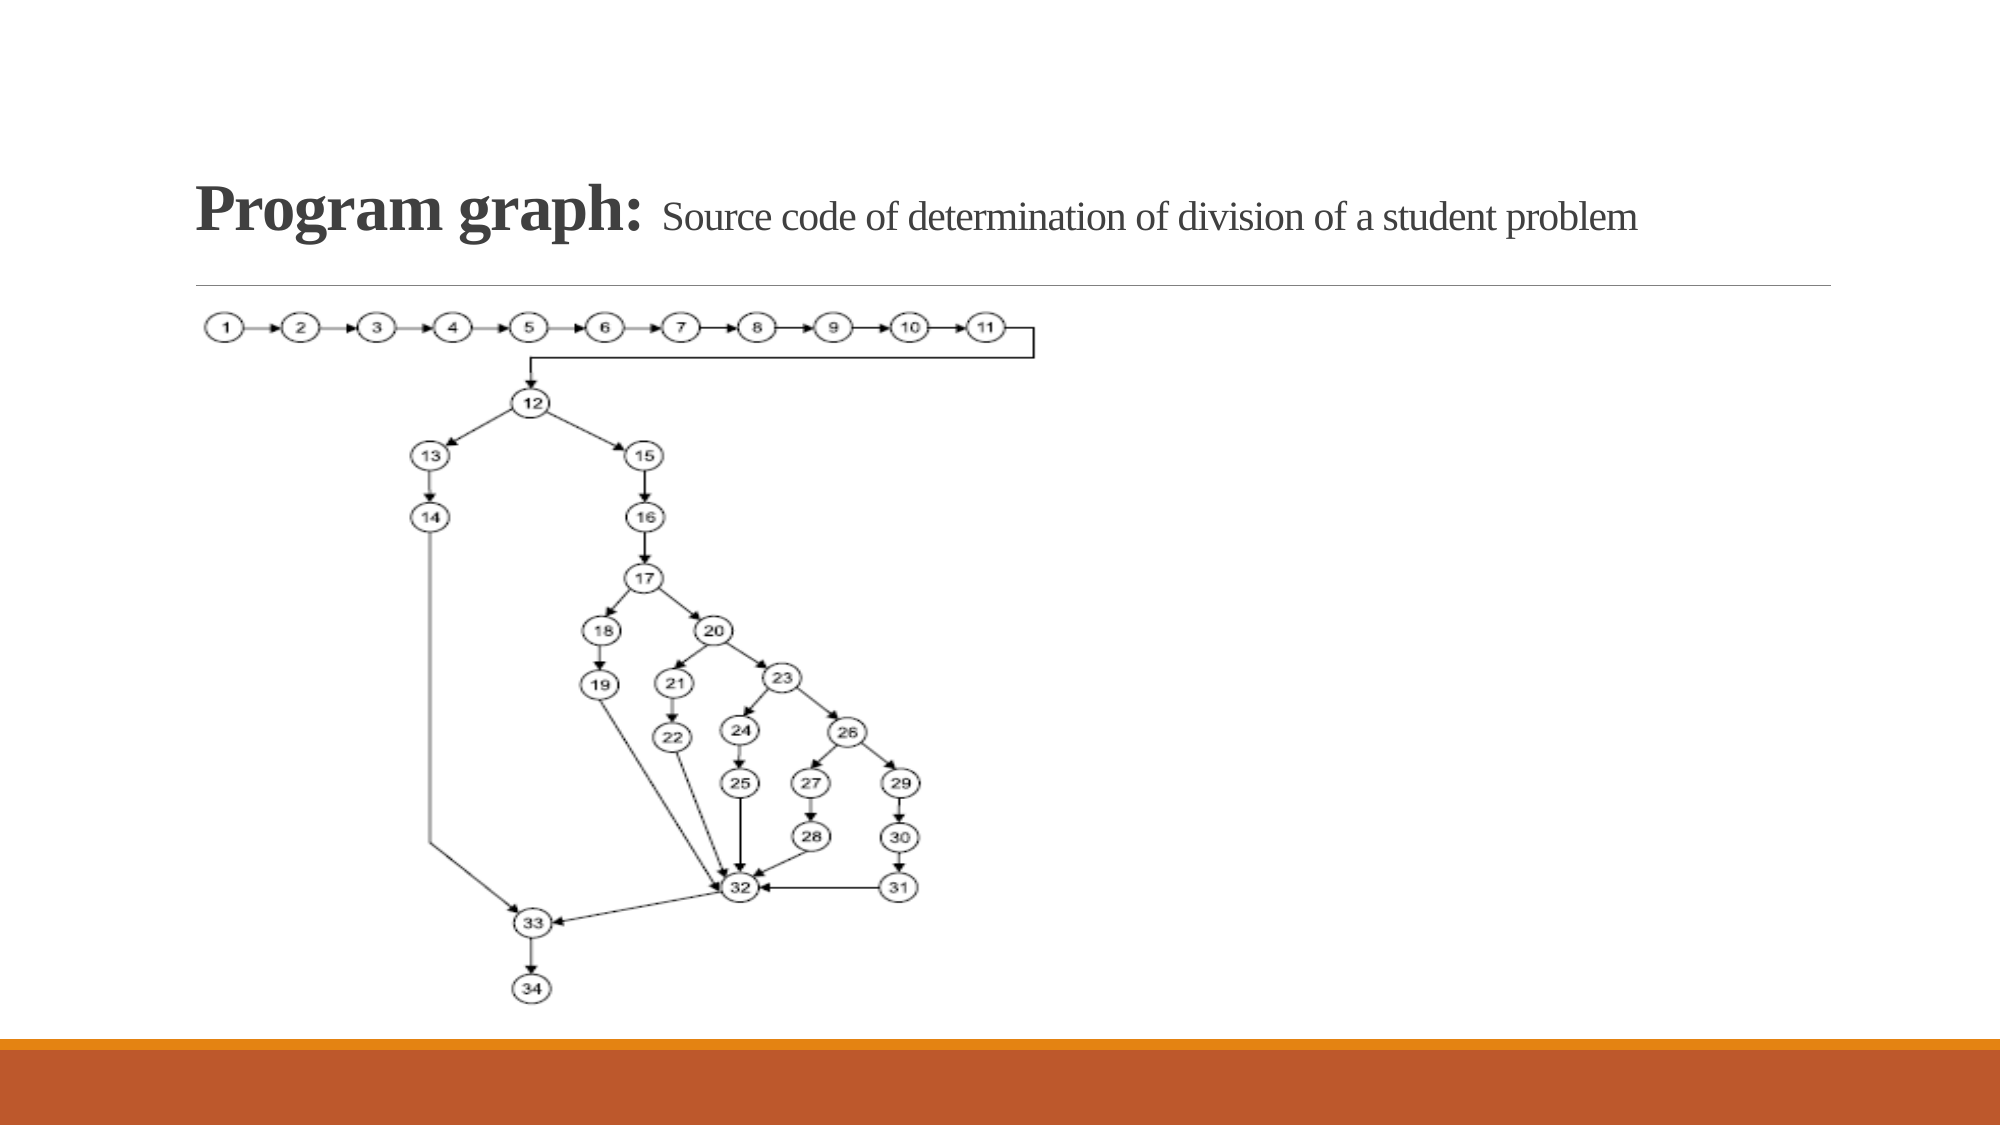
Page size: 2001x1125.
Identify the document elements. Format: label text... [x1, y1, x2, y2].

title Program graph: Source code of determination of division of a student problem [180, 47, 1830, 252]
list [179, 290, 1078, 1024]
